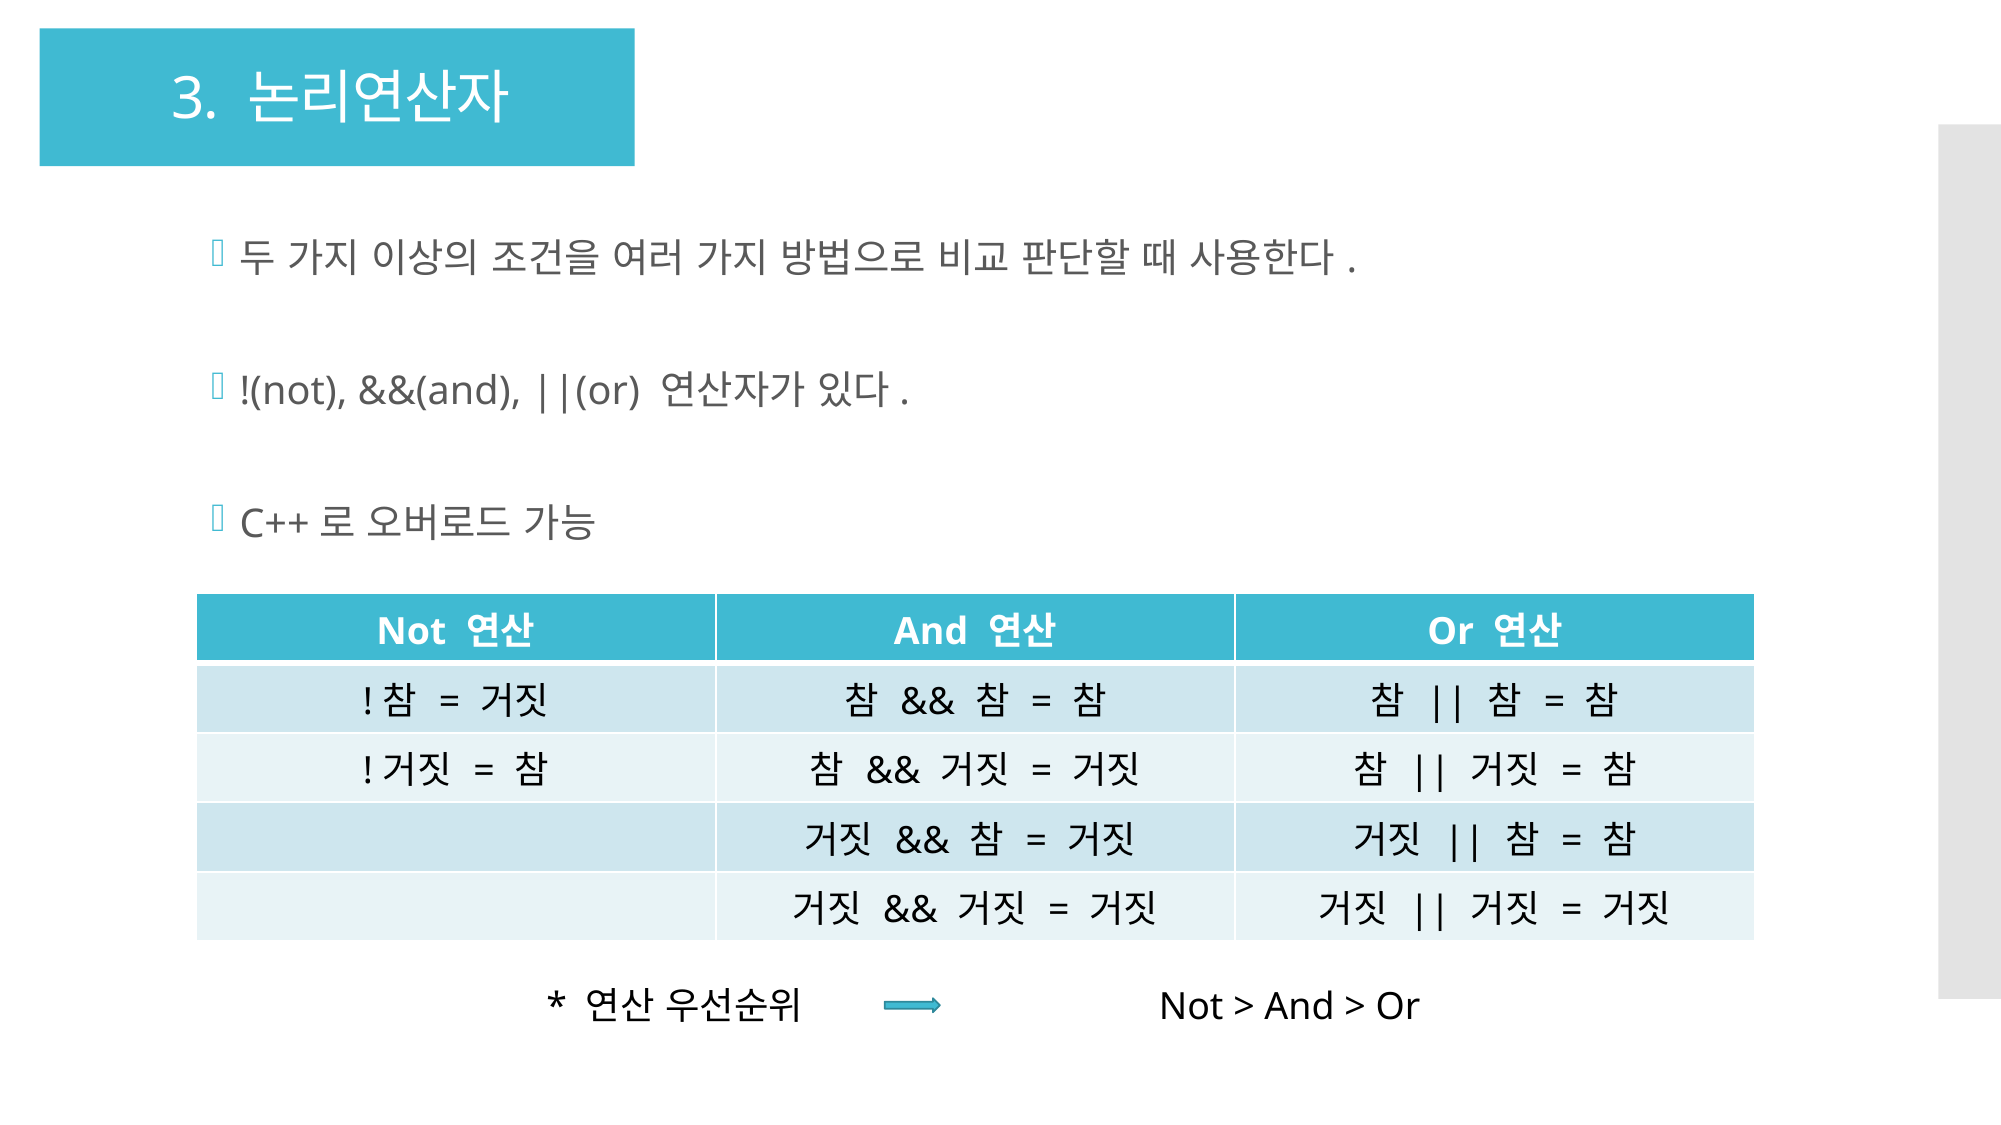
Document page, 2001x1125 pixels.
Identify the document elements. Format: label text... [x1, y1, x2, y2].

title 3. 논리연산자 [80, 61, 602, 135]
table_header Not 연산 [197, 594, 715, 660]
table_cell 참 || 거짓 = 참 [1236, 734, 1754, 801]
table_cell 거짓 || 참 = 참 [1236, 803, 1754, 871]
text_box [502, 974, 2000, 1036]
table_cell 참 && 참 = 참 [717, 666, 1234, 732]
table_cell [197, 803, 715, 871]
table_cell [197, 873, 715, 940]
table_cell !거짓 = 참 [197, 734, 715, 801]
table_cell 거짓 && 거짓 = 거짓 [717, 873, 1234, 940]
list 두 가지 이상의 조건을 여러 가지 방법으로 비교 판단할 때 사용한다. !(not), &&(and), ||(or) 연산자가 있다. C++로 오버로드 가능 [196, 229, 1745, 555]
table_cell 참 || 참 = 참 [1236, 666, 1754, 732]
table_cell !참 = 거짓 [197, 666, 715, 732]
table_cell 참 && 거짓 = 거짓 [717, 734, 1234, 801]
table_header And 연산 [717, 594, 1234, 660]
table_header Or 연산 [1236, 594, 1754, 660]
table_cell 거짓 || 거짓 = 거짓 [1236, 873, 1754, 940]
table_cell 거짓 && 참 = 거짓 [717, 803, 1234, 871]
